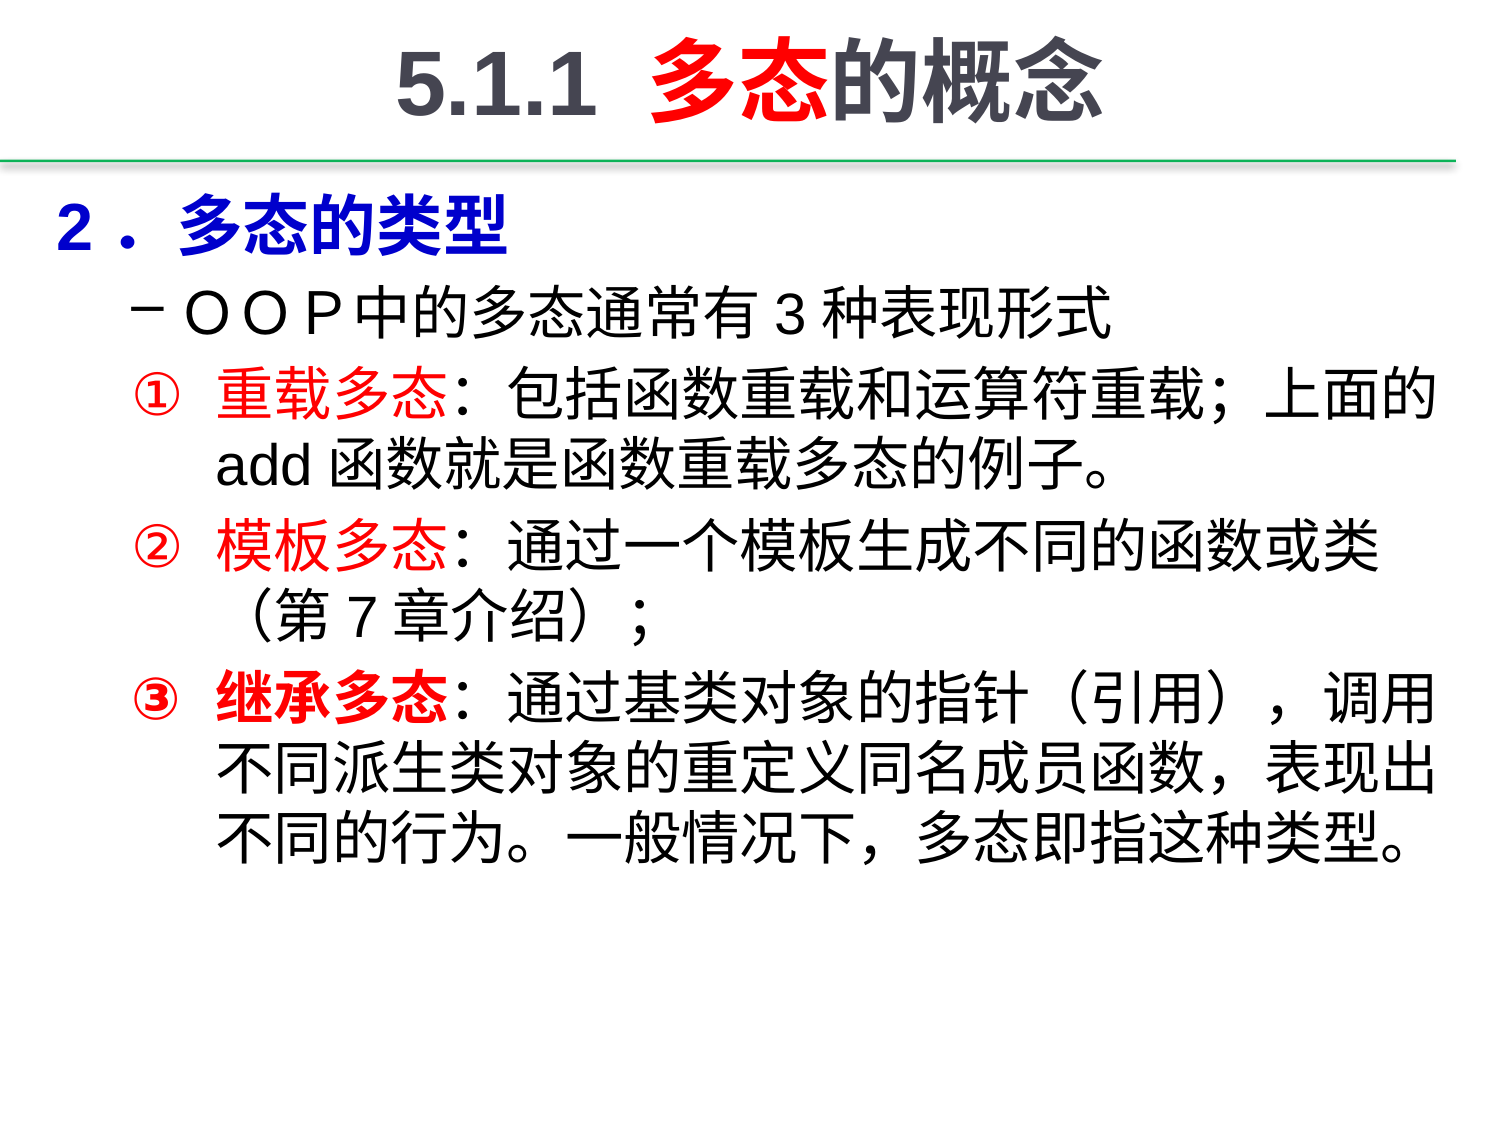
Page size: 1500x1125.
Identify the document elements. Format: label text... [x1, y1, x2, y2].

title 5.1.1 多态的概念 [75, 12, 1425, 146]
list 2．多态的类型 ＯＯＰ中的多态通常有3种表现形式 重载多态：包括函数重载和运算符重载；上面的add函数就是函数重载多态的例子。 模板多态：通过一个模板生成不同的函数或类（第7章介绍）； 继承多态：通过基类对象的指针（引用），调用不同派生类对象的重定义同名成员函数，表现出不同的行为。一般情况下，多态即指这种类型。 [41, 176, 1500, 1025]
